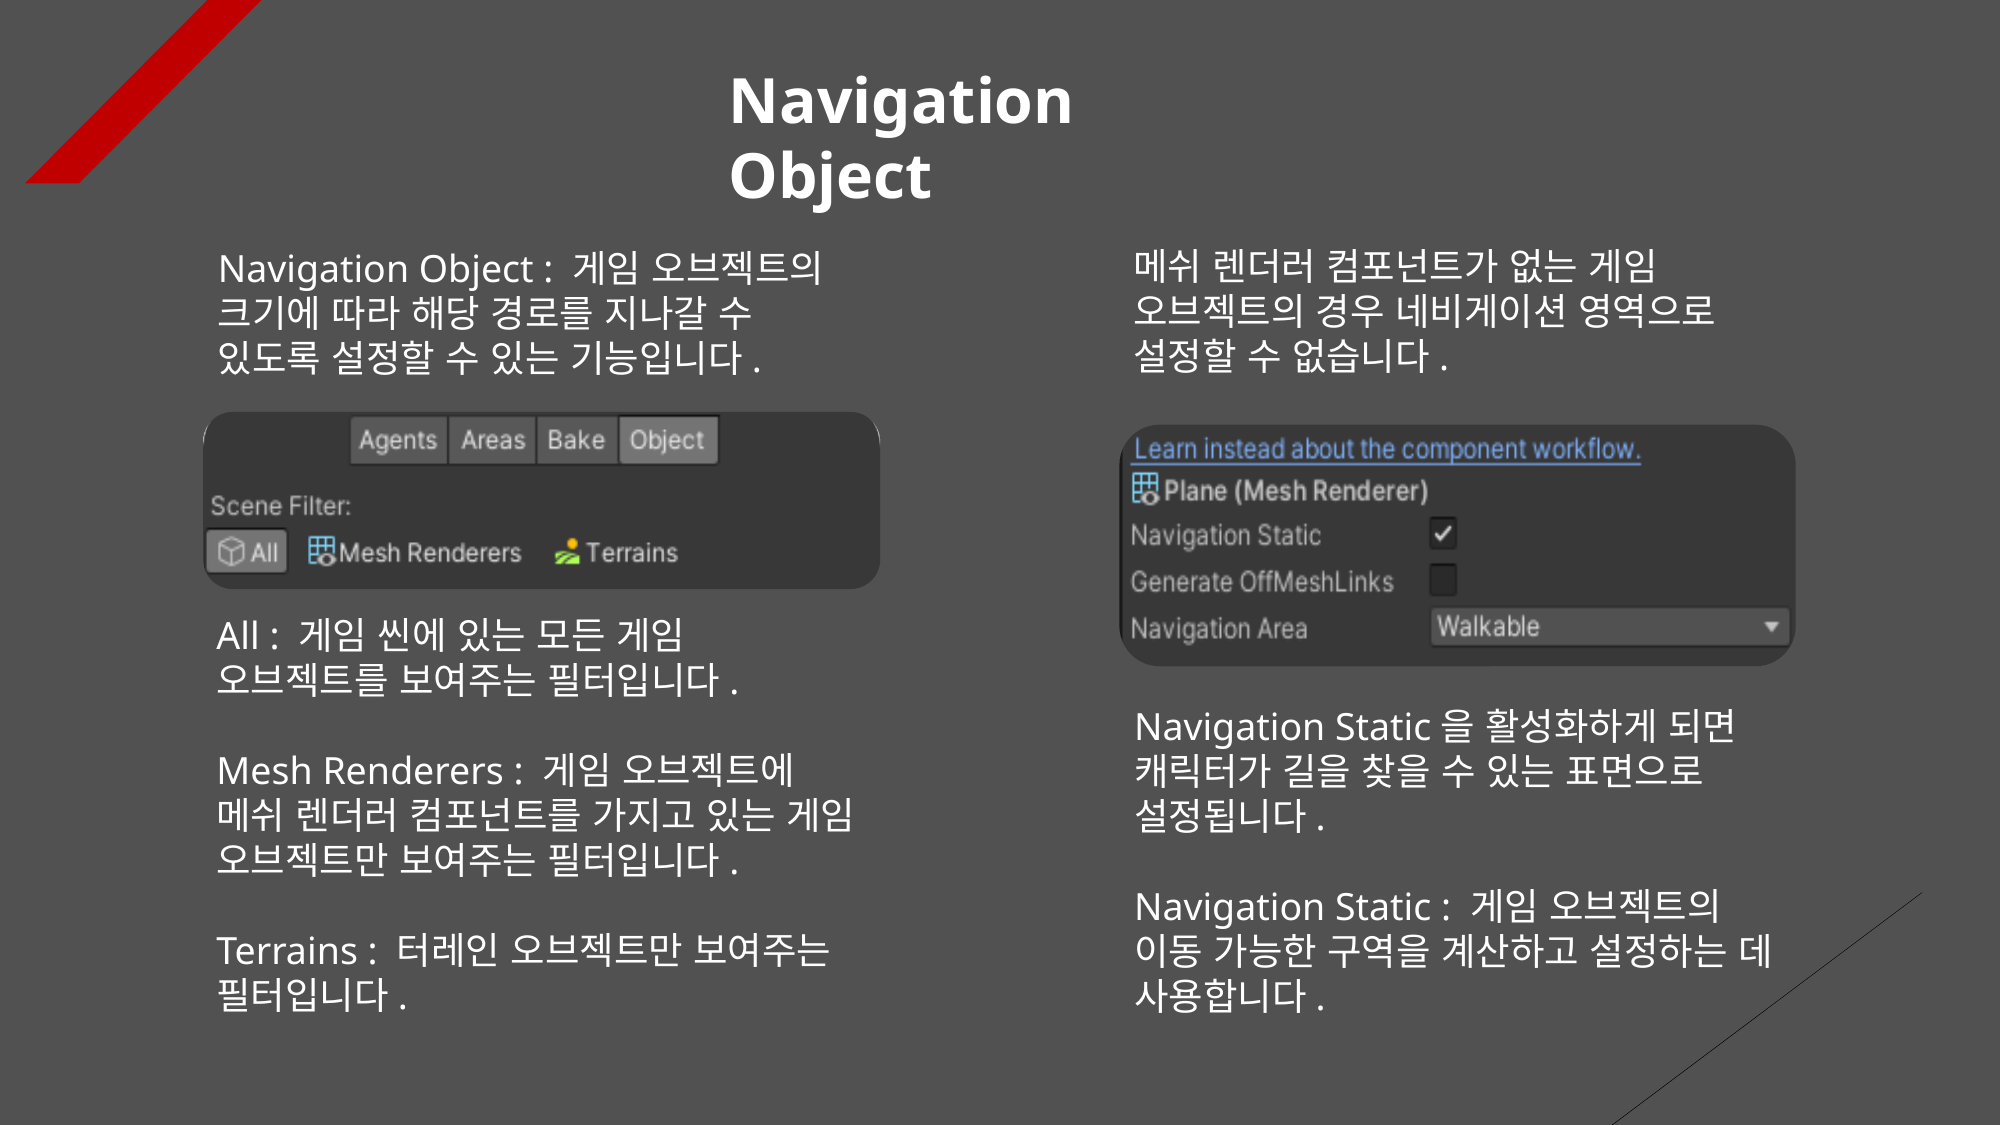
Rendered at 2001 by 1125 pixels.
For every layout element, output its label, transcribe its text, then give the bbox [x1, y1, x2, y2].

text_box Navigation Object : 게임 오브젝트의 크기에 따라 해당 경로를 지나갈 수 있도록 설정할 수 있는 기능입니다. [203, 237, 881, 388]
text_box 메쉬 렌더러 컴포넌트가 없는 게임 오브젝트의 경우 네비게이션 영역으로 설정할 수 없습니다. [1118, 235, 1796, 386]
text_box Navigation Static을 활성화하게 되면 캐릭터가 길을 찾을 수 있는 표면으로 설정됩니다. Navigation Static : 게임 오브젝트의 이동 가능한 구역을 계산하고 설정하는 데 사용합니다. [1119, 694, 1796, 1026]
picture [1119, 424, 1796, 667]
text_box Navigation Object [714, 53, 1287, 219]
text_box All : 게임 씬에 있는 모든 게임 오브젝트를 보여주는 필터입니다. Mesh Renderers : 게임 오브젝트에 메쉬 렌더러 컴포넌트를 가지고 있는 게임 오브젝트만 보여주는 필터입니다. Terrains : 터레인 오브젝트만 보여주는 필터입니다. [201, 604, 880, 1025]
picture [203, 411, 881, 590]
